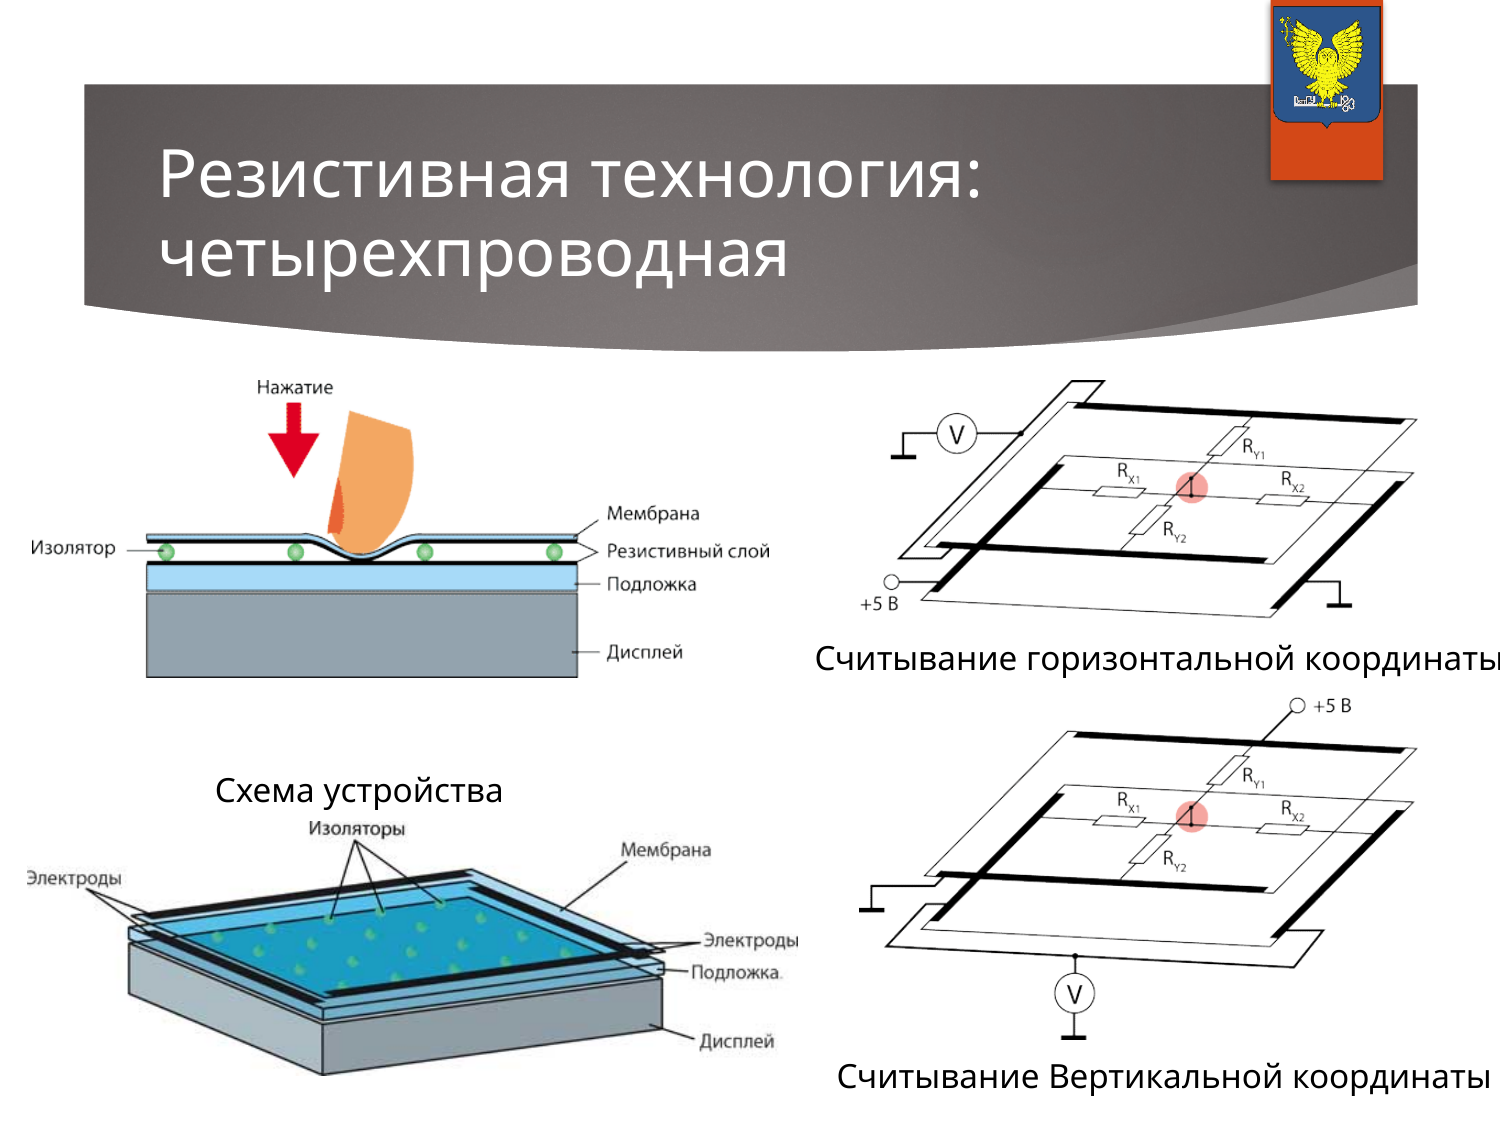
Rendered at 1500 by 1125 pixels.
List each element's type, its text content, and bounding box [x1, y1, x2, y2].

text_box Считывание горизонтальной координаты [799, 630, 853, 685]
picture [31, 380, 769, 678]
text_box Схема устройства [200, 761, 566, 817]
picture [1258, 0, 1392, 134]
title Резистивная технология: четырехпроводная [142, 152, 1183, 269]
text_box Считывание горизонтальной координаты [1424, 630, 1500, 685]
picture [27, 821, 798, 1076]
text_box Считывание Вертикальной координаты [821, 1047, 1500, 1103]
picture [859, 380, 1419, 1041]
